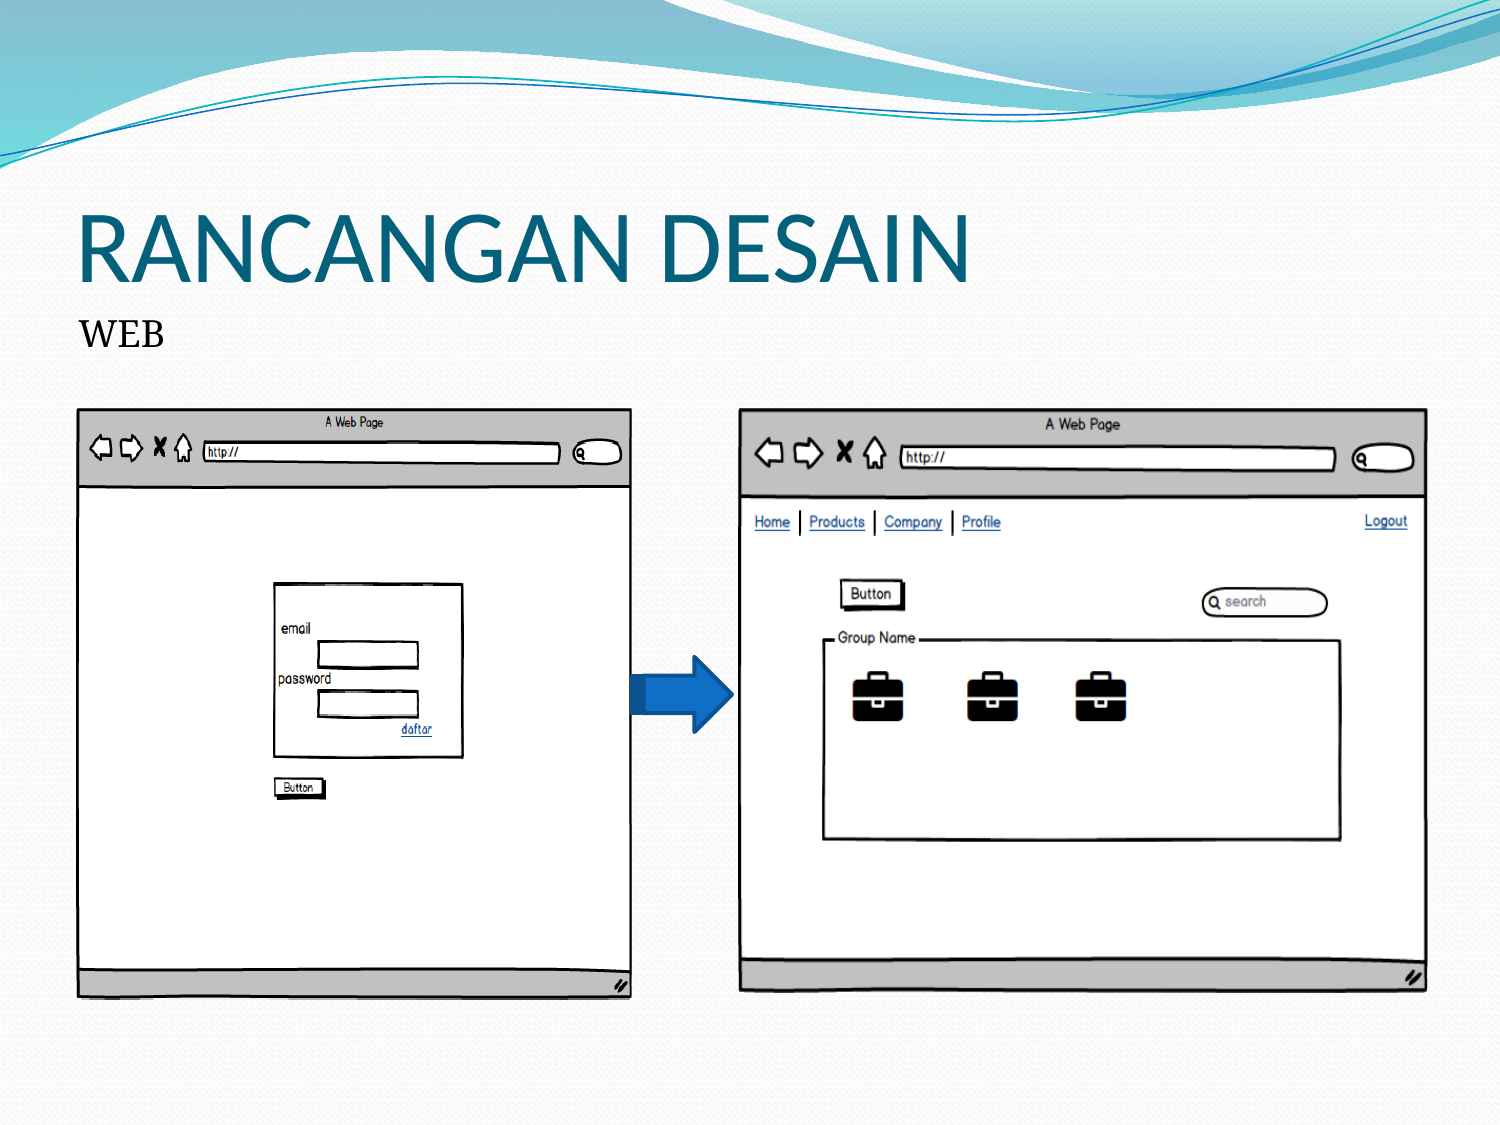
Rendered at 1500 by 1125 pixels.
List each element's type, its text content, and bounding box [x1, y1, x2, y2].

picture [737, 408, 1429, 993]
title RANCANGAN DESAIN [75, 115, 1425, 303]
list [76, 408, 633, 1000]
text_box [640, 654, 731, 734]
text_box WEB [63, 302, 180, 363]
